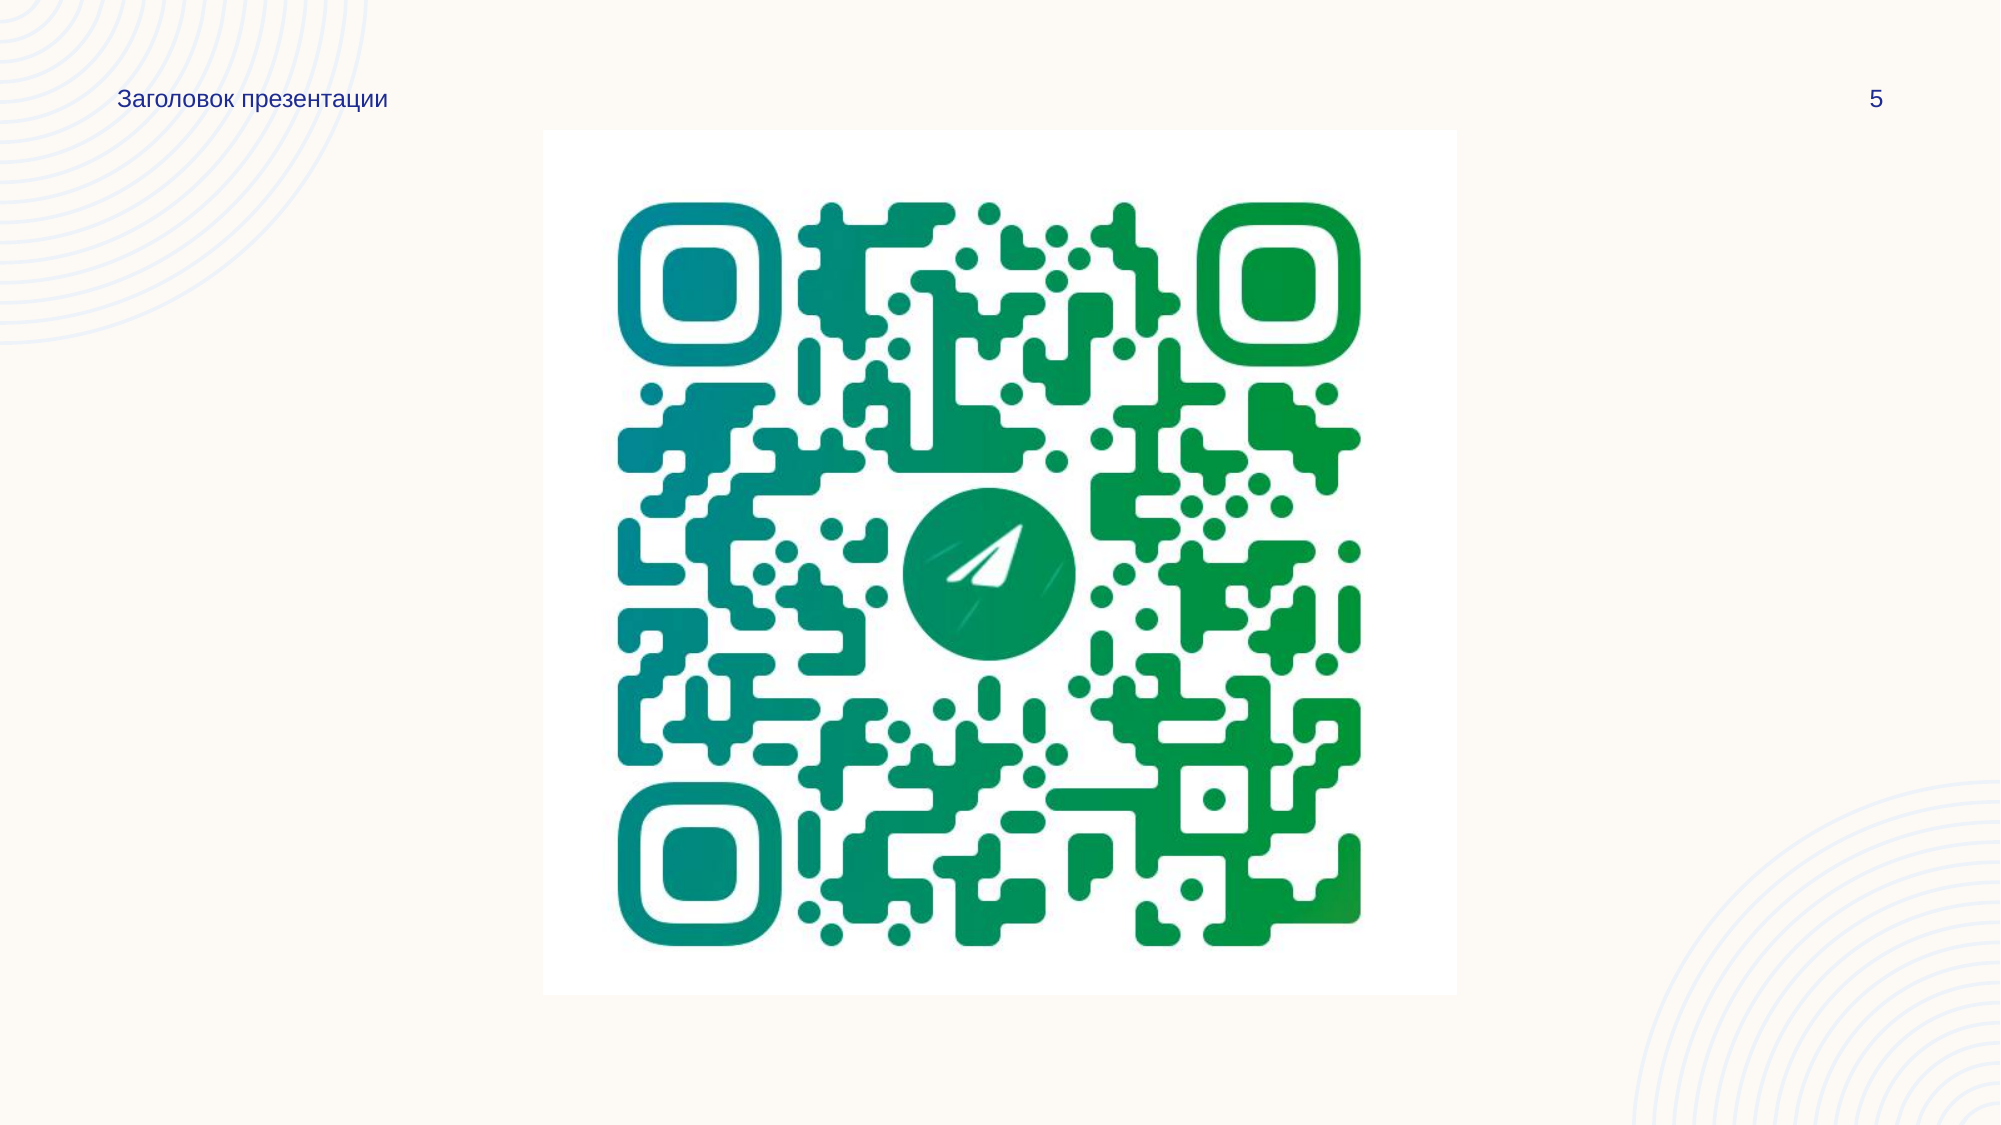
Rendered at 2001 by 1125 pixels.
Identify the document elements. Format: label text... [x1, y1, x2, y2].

slide_number 5 [1795, 75, 1958, 120]
footer Заголовок презентации [101, 75, 627, 120]
picture [542, 130, 1457, 995]
